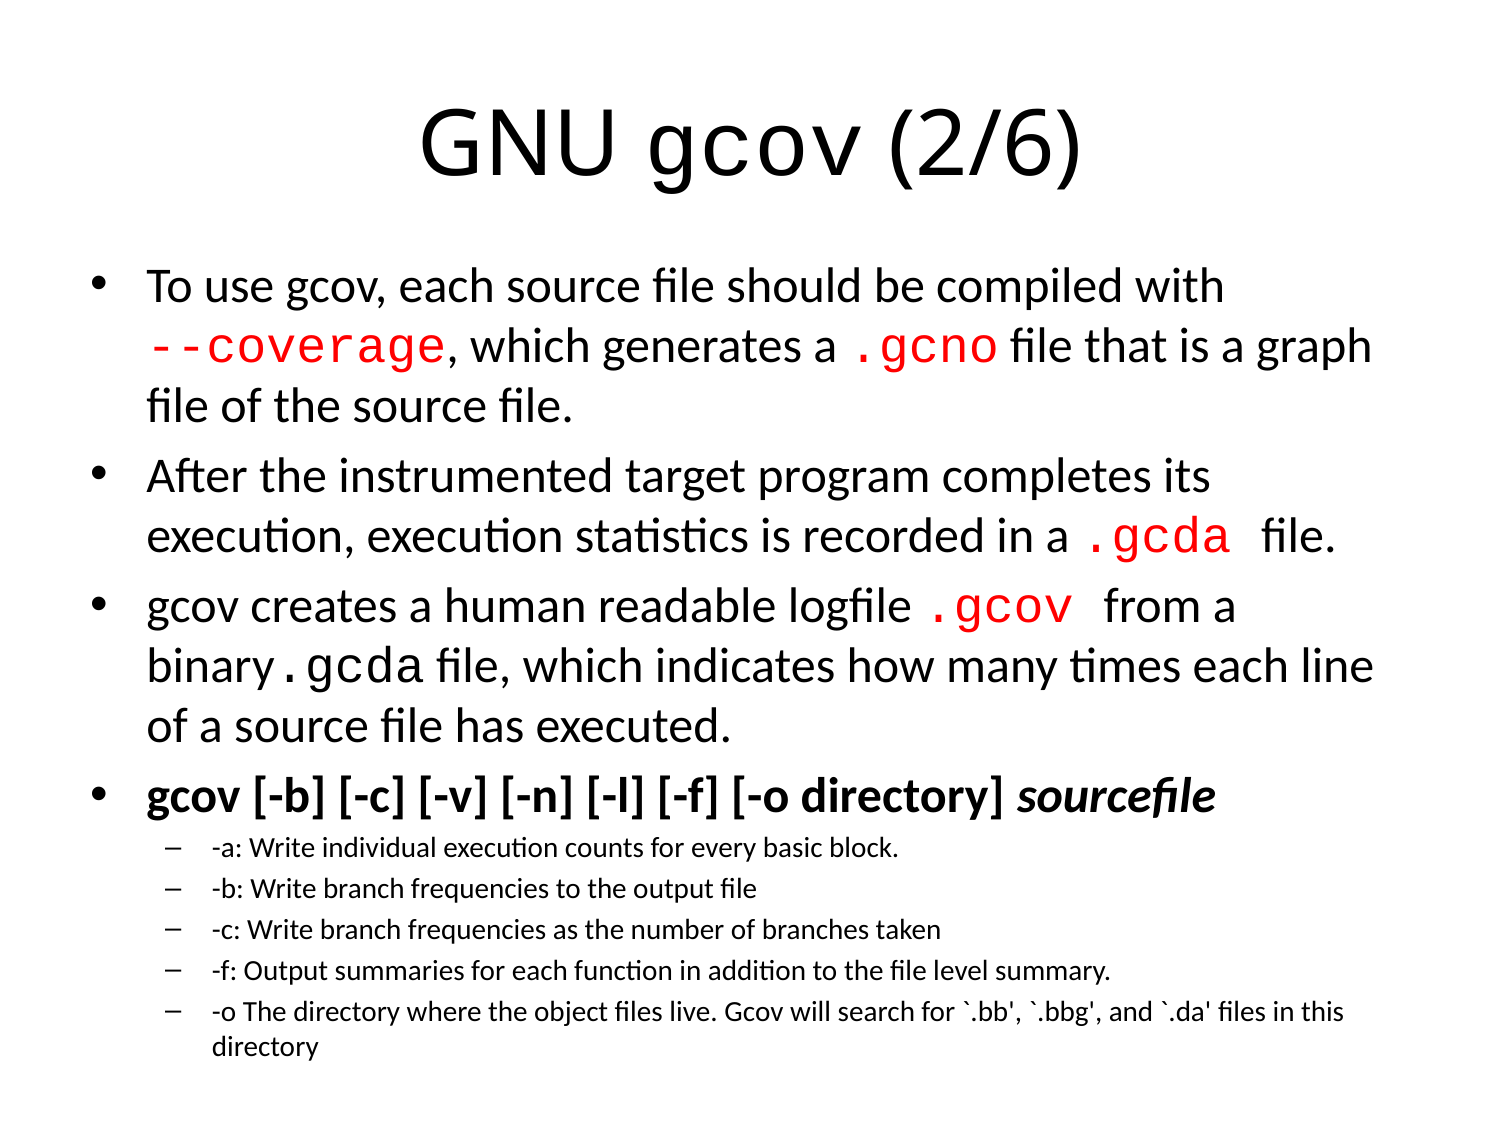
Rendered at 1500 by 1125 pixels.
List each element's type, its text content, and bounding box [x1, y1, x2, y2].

list To use gcov, each source file should be compiled with --coverage, which generates a .gcno file that is a graph file of the source file. After the instrumented target program completes its execution, execution statistics is recorded in a .gcda file. gcov creates a human readable logfile .gcov from a binary.gcda file, which indicates how many times each line of a source file has executed. gcov [-b] [-c] [-v] [-n] [-l] [-f] [-o directory] sourcefile -a: Write individual execution counts for every basic block. -b: Write branch frequencies to the output file -c: Write branch frequencies as the number of branches taken -f: Output summaries for each function in addition to the file level summary. -o The directory where the object files live. Gcov will search for `.bb', `.bbg', and `.da' files in this directory [75, 245, 1425, 988]
title GNU gcov (2/6) [75, 45, 1425, 233]
